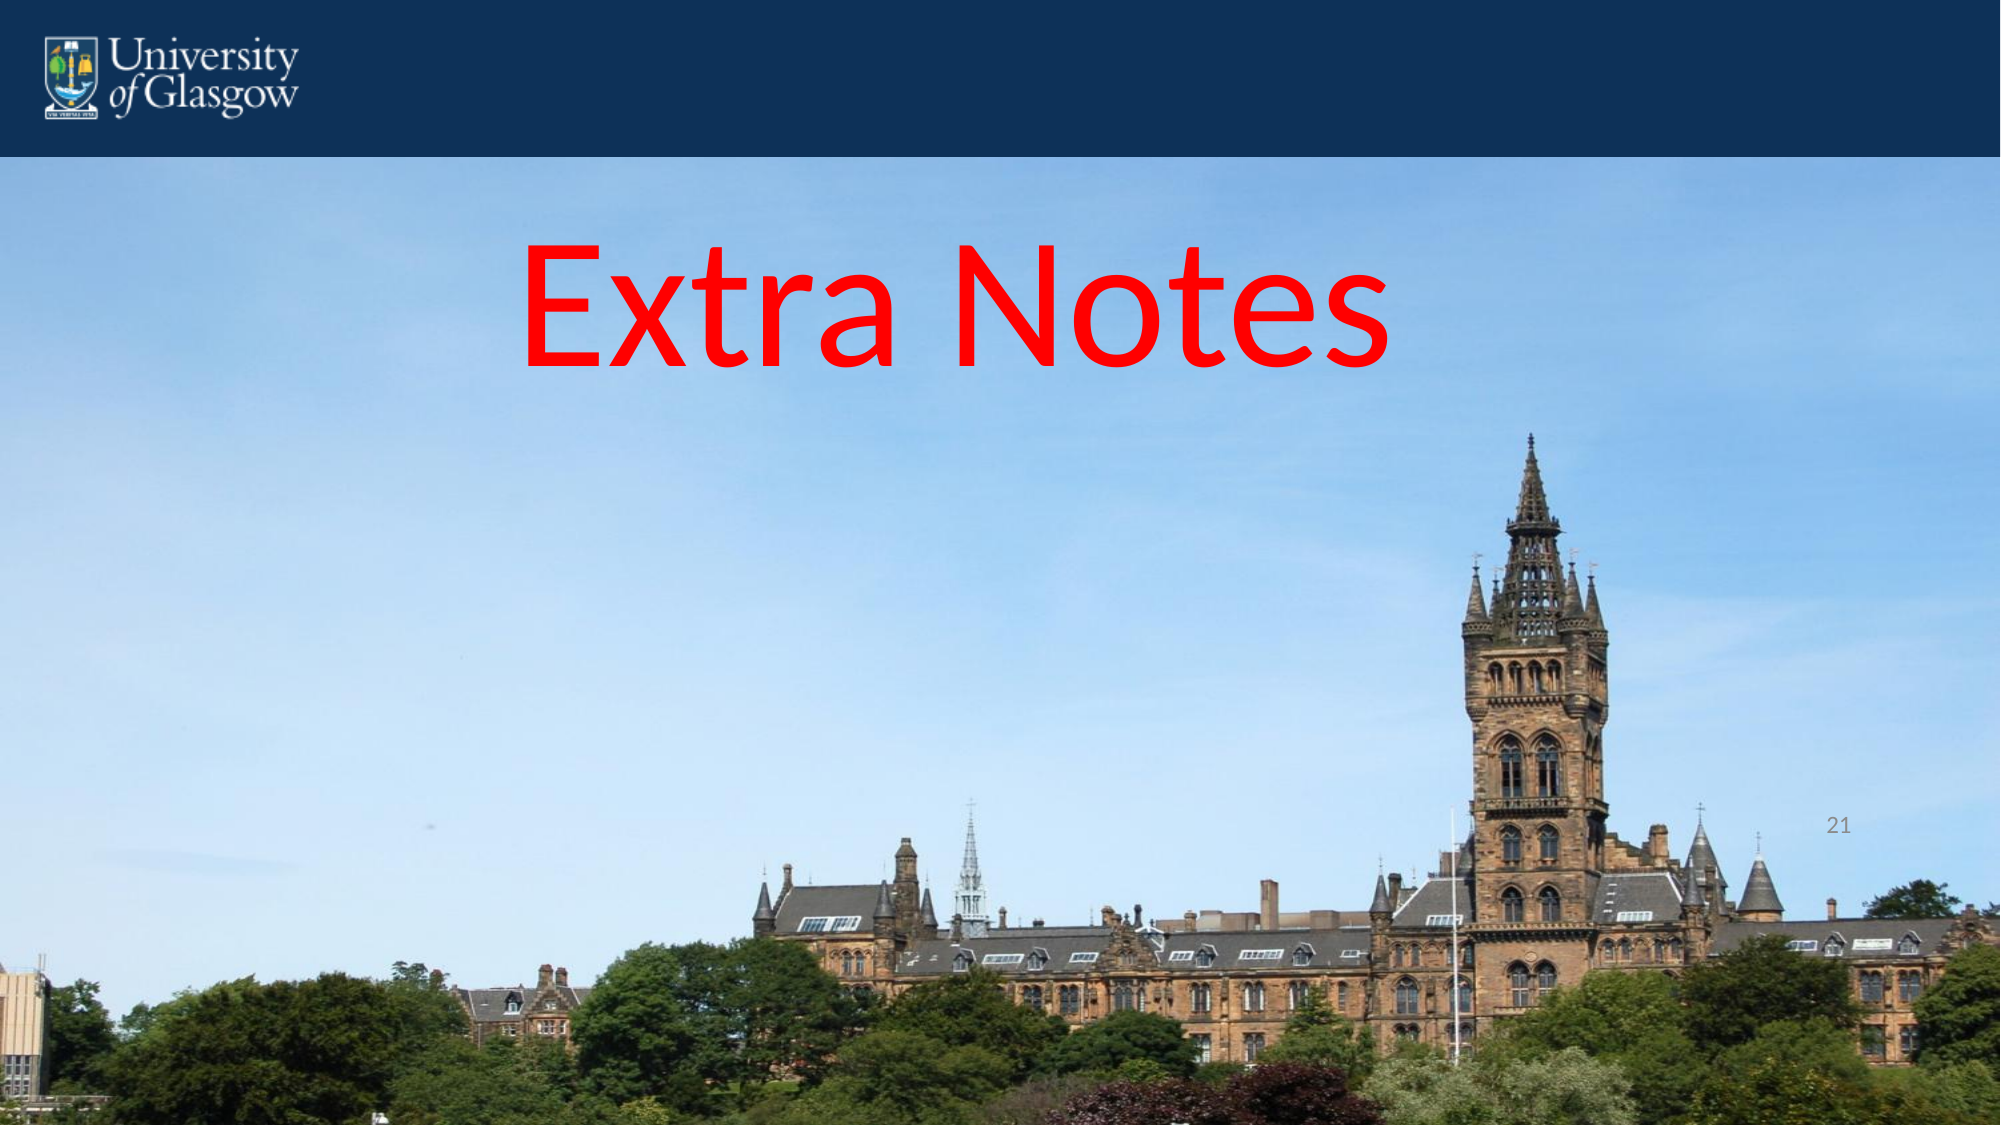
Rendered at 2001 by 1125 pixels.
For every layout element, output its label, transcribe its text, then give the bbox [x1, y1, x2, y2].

slide_number 21 [1400, 793, 1867, 854]
picture [0, 0, 2001, 1125]
title Extra Notes [105, 170, 1806, 412]
